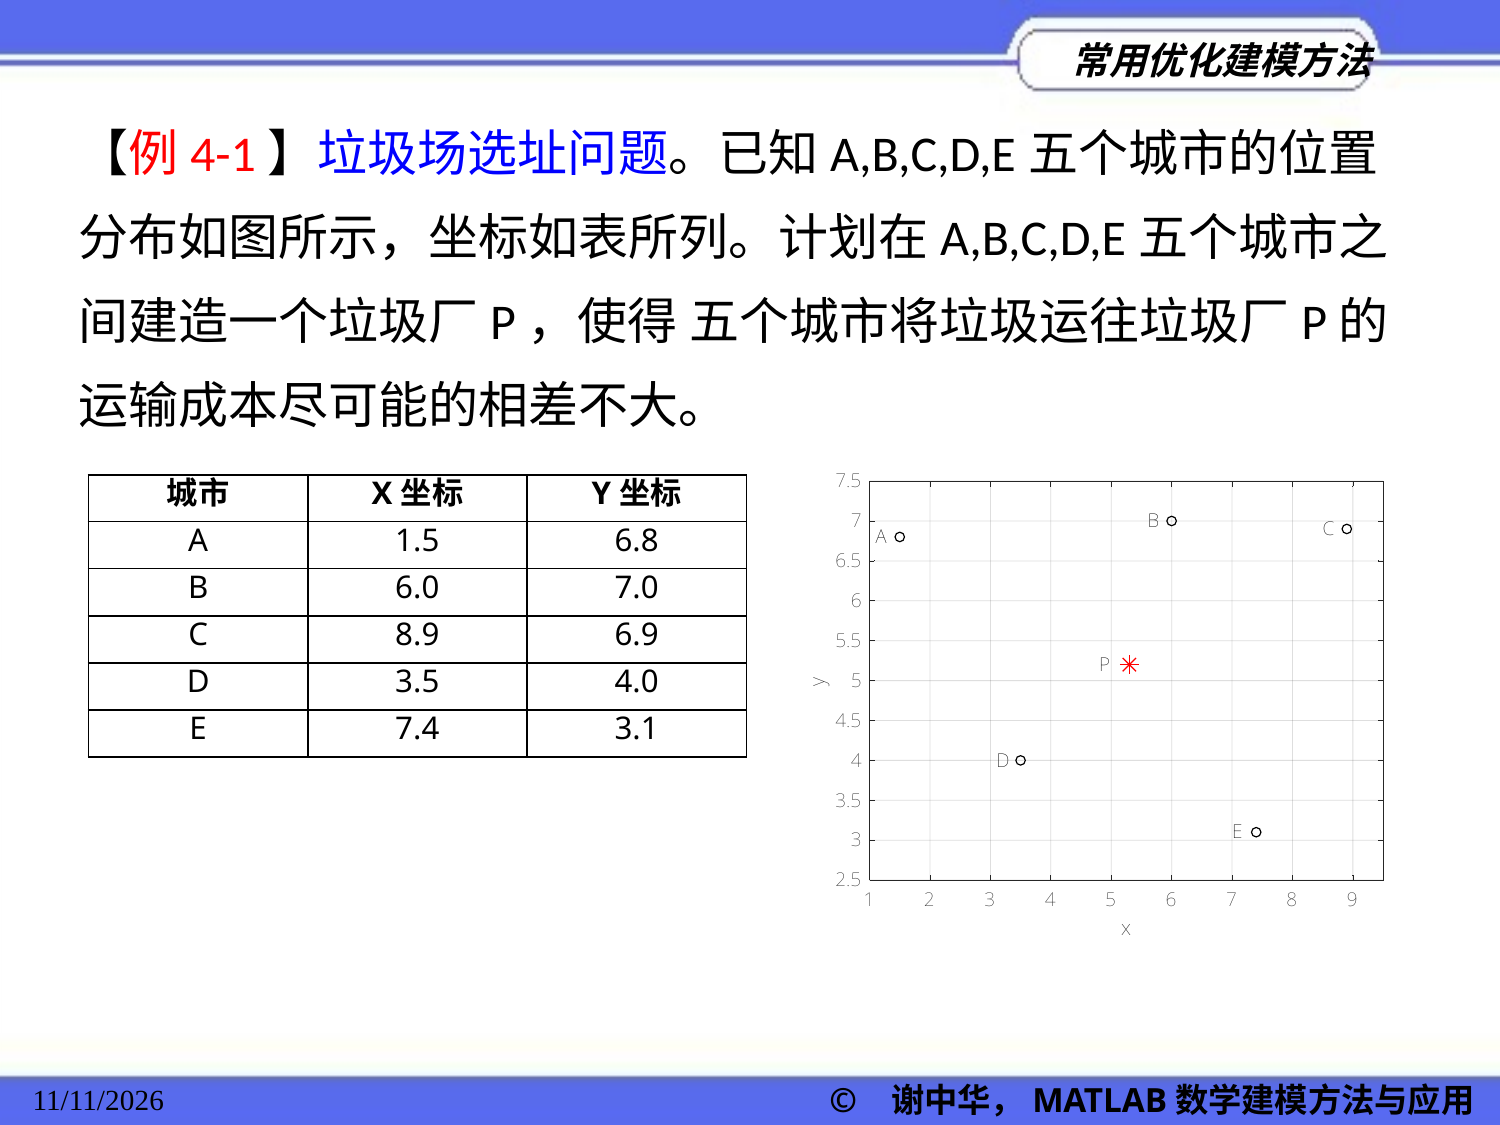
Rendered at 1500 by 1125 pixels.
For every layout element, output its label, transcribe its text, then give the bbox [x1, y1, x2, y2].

table_cell 6.8 [528, 522, 746, 568]
table_header Y坐标 [528, 476, 746, 521]
table_header 城市 [89, 476, 307, 521]
table_cell 6.0 [309, 569, 526, 615]
table_cell A [89, 522, 307, 568]
picture [0, 0, 1500, 1125]
table_header X坐标 [309, 476, 526, 521]
table_cell 3.1 [528, 711, 746, 756]
table_cell B [89, 569, 307, 615]
table_cell 4.0 [528, 664, 746, 709]
table_cell 1.5 [309, 522, 526, 568]
table_cell 7.4 [309, 711, 526, 756]
table_cell 3.5 [309, 664, 526, 709]
table_cell E [89, 711, 307, 756]
table_cell 8.9 [309, 617, 526, 662]
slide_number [17, 1077, 356, 1120]
table_cell 7.0 [528, 569, 746, 615]
footer © 谢中华，MATLAB数学建模方法与应用 [809, 1078, 1495, 1120]
text_box 【例4-1】垃圾场选址问题。已知A,B,C,D,E五个城市的位置分布如图所示，坐标如表所列。计划在A,B,C,D,E五个城市之间建造一个垃圾厂P，使得 五个城市将垃圾运往垃圾厂P的运输成本尽可能的相差不大。 [63, 89, 1412, 441]
table_cell 6.9 [528, 617, 746, 662]
table_cell D [89, 664, 307, 709]
table_cell C [89, 617, 307, 662]
